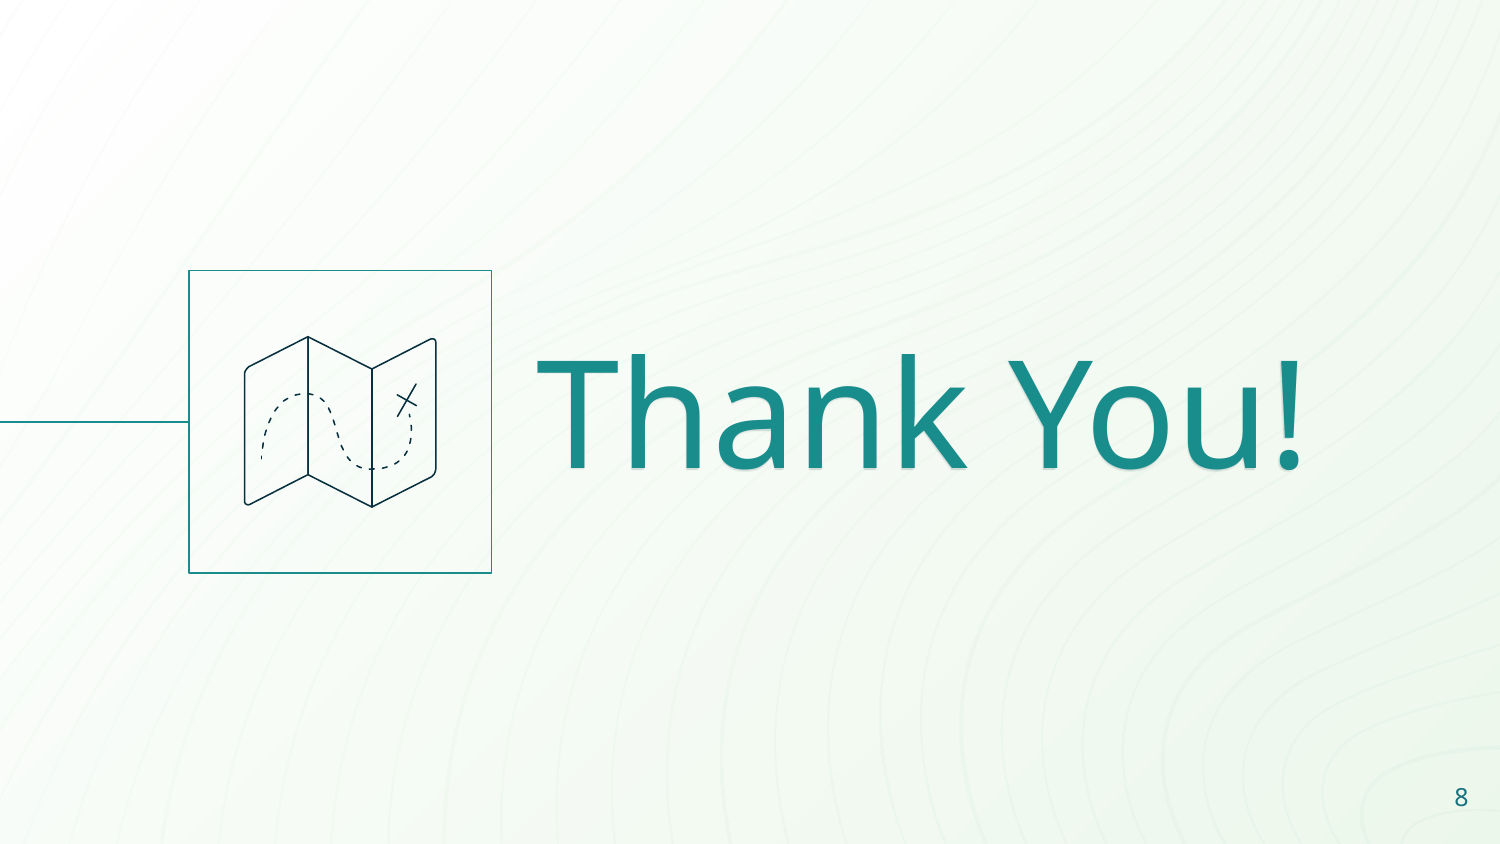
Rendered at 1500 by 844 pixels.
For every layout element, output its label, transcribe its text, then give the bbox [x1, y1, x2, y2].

title Thank You! [536, 321, 1333, 519]
text_box [188, 270, 492, 574]
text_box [244, 336, 437, 508]
slide_number 8 [1378, 766, 1469, 832]
